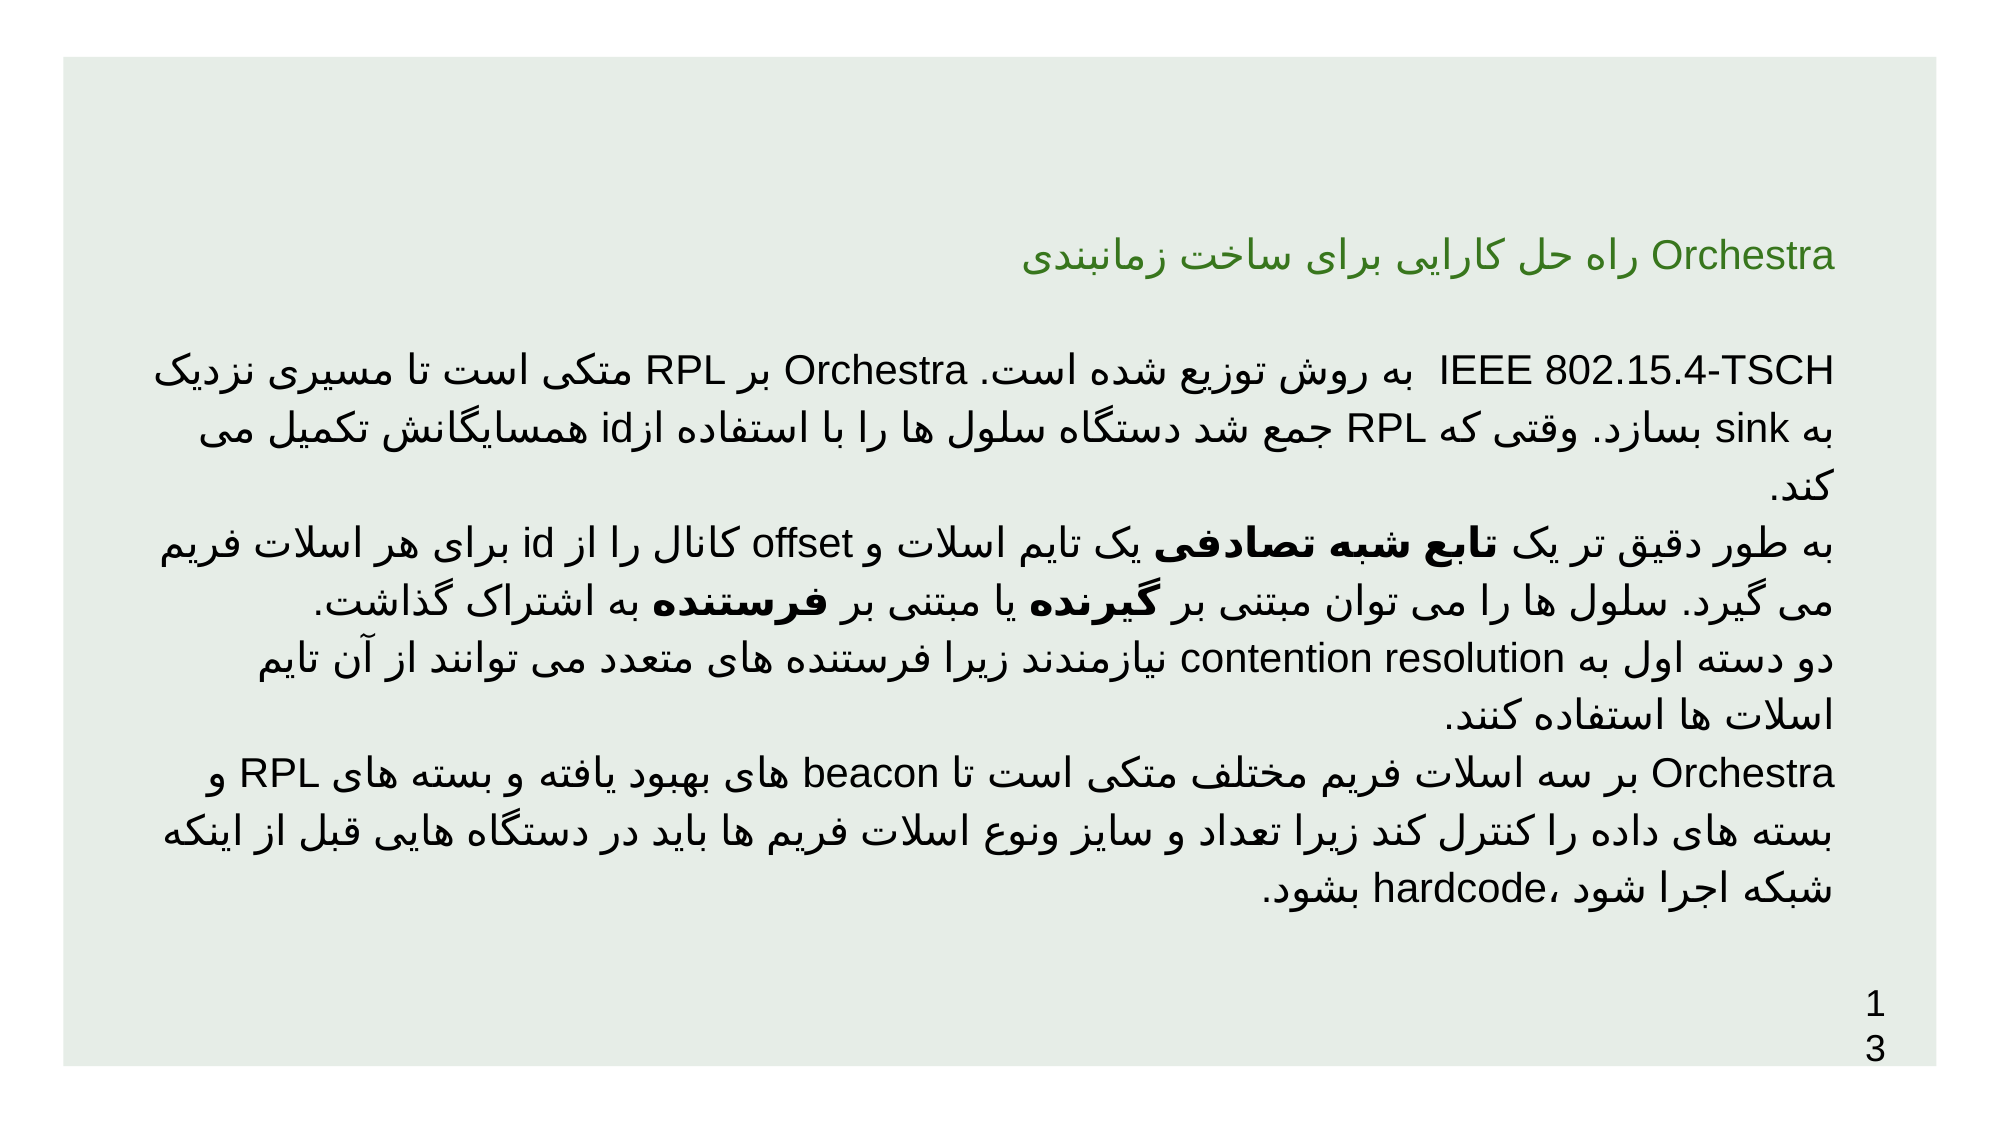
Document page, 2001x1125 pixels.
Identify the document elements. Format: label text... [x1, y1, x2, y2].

title Orchestra راه حل کارایی برای ساخت زمانبندی IEEE 802.15.4-TSCH به روش توزیع شده است. Orchestra بر RPL متکی است تا مسیری نزدیک به sink بسازد. وقتی که RPL جمع شد دستگاه سلول ها را با استفاده ازid همسایگانش تکمیل می کند. به طور دقیق تر یک تابع شبه تصادفی یک تایم اسلات و offset کانال را از id برای هر اسلات فریم می گیرد. سلول ها را می توان مبتنی بر گیرنده یا مبتنی بر فرستنده به اشتراک گذاشت. دو دسته اول به contention resolution نیازمندند زیرا فرستنده های متعدد می توانند از آن تایم اسلات ها استفاده کنند. Orchestra بر سه اسلات فریم مختلف متکی است تا beacon های بهبود یافته و بسته های RPL و بسته های داده را کنترل کند زیرا تعداد و سایز ونوع اسلات فریم ها باید در دستگاه هایی قبل از اینکه شبکه اجرا شود ،hardcode بشود. [125, 93, 1850, 1039]
text_box 13 [1850, 971, 1917, 1077]
